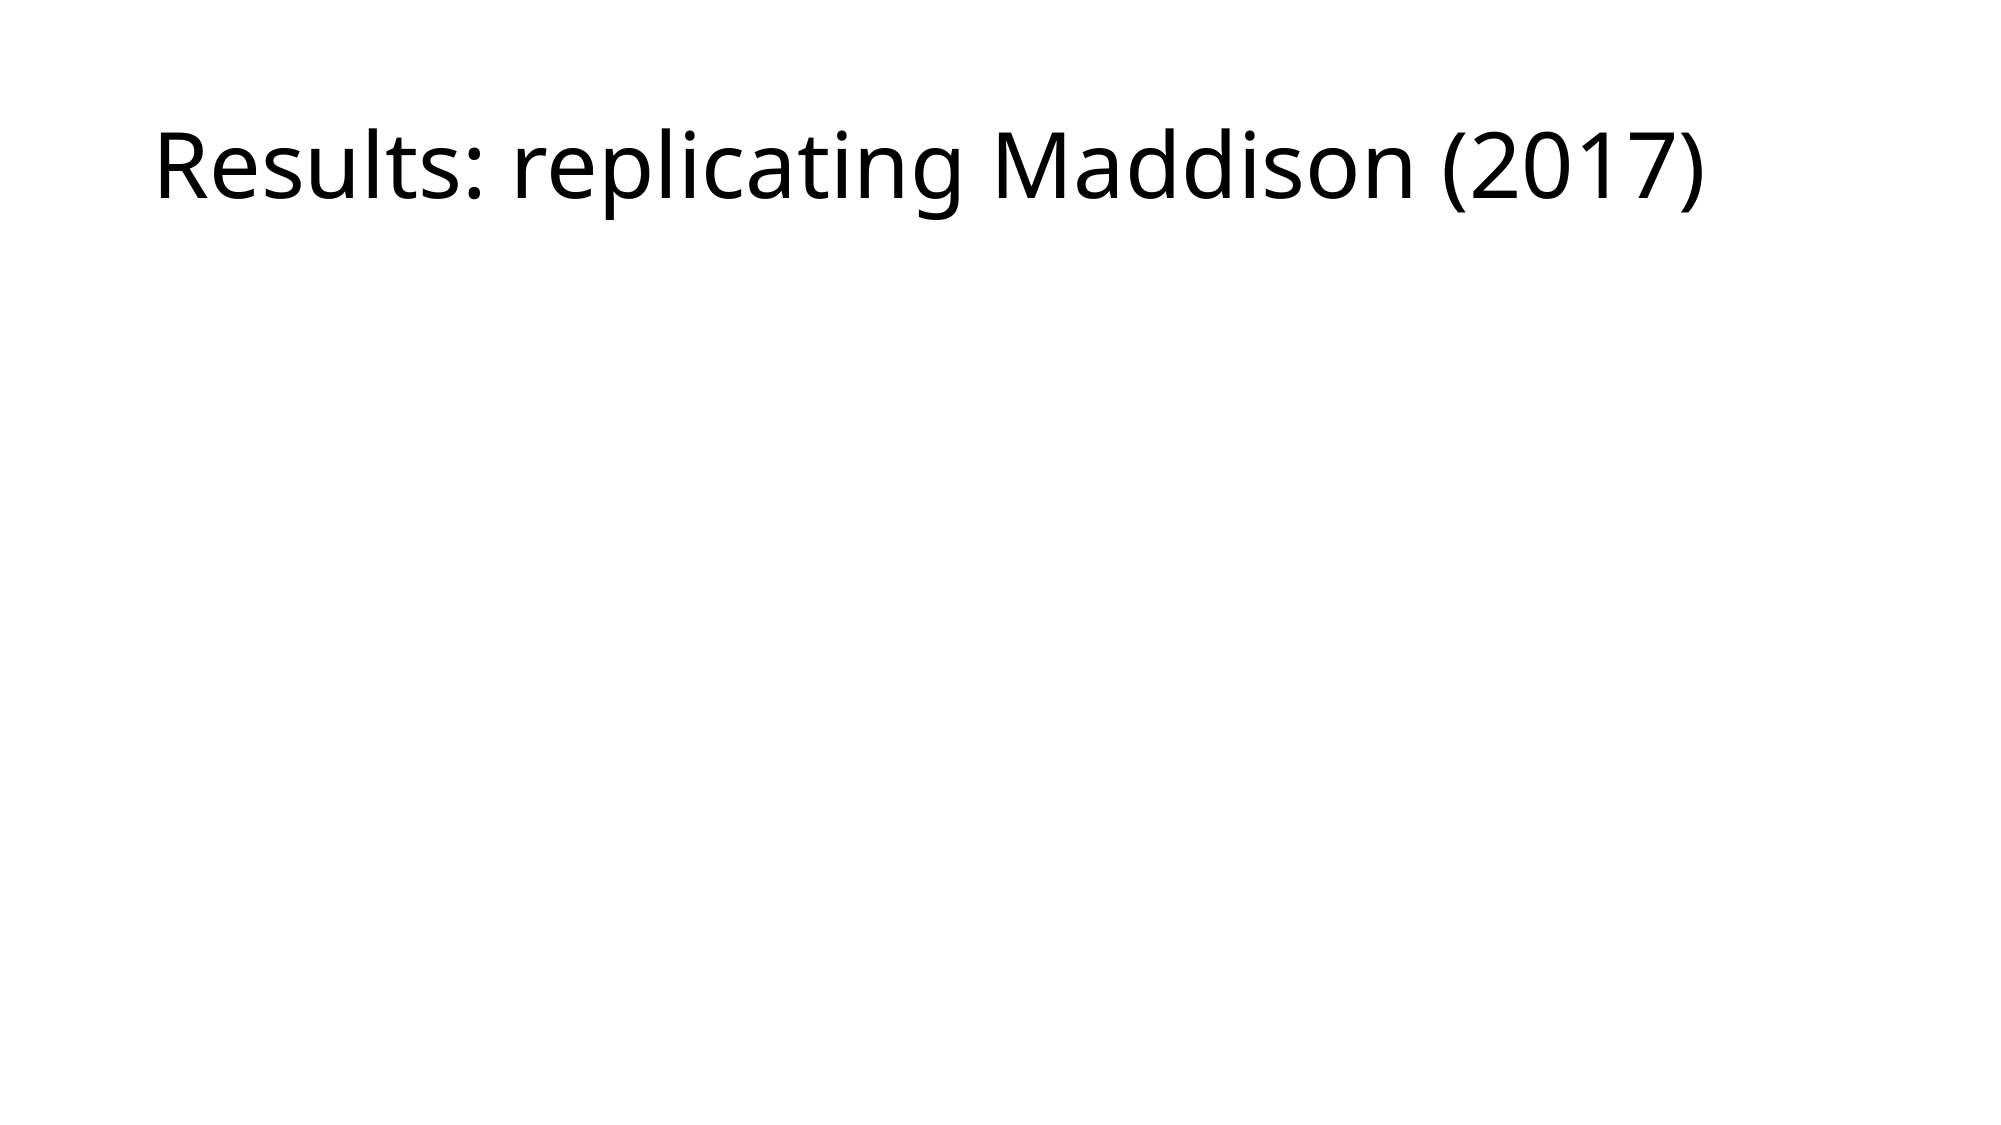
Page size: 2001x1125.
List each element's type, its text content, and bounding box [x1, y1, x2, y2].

title Results: replicating Maddison (2017) [137, 59, 1863, 278]
